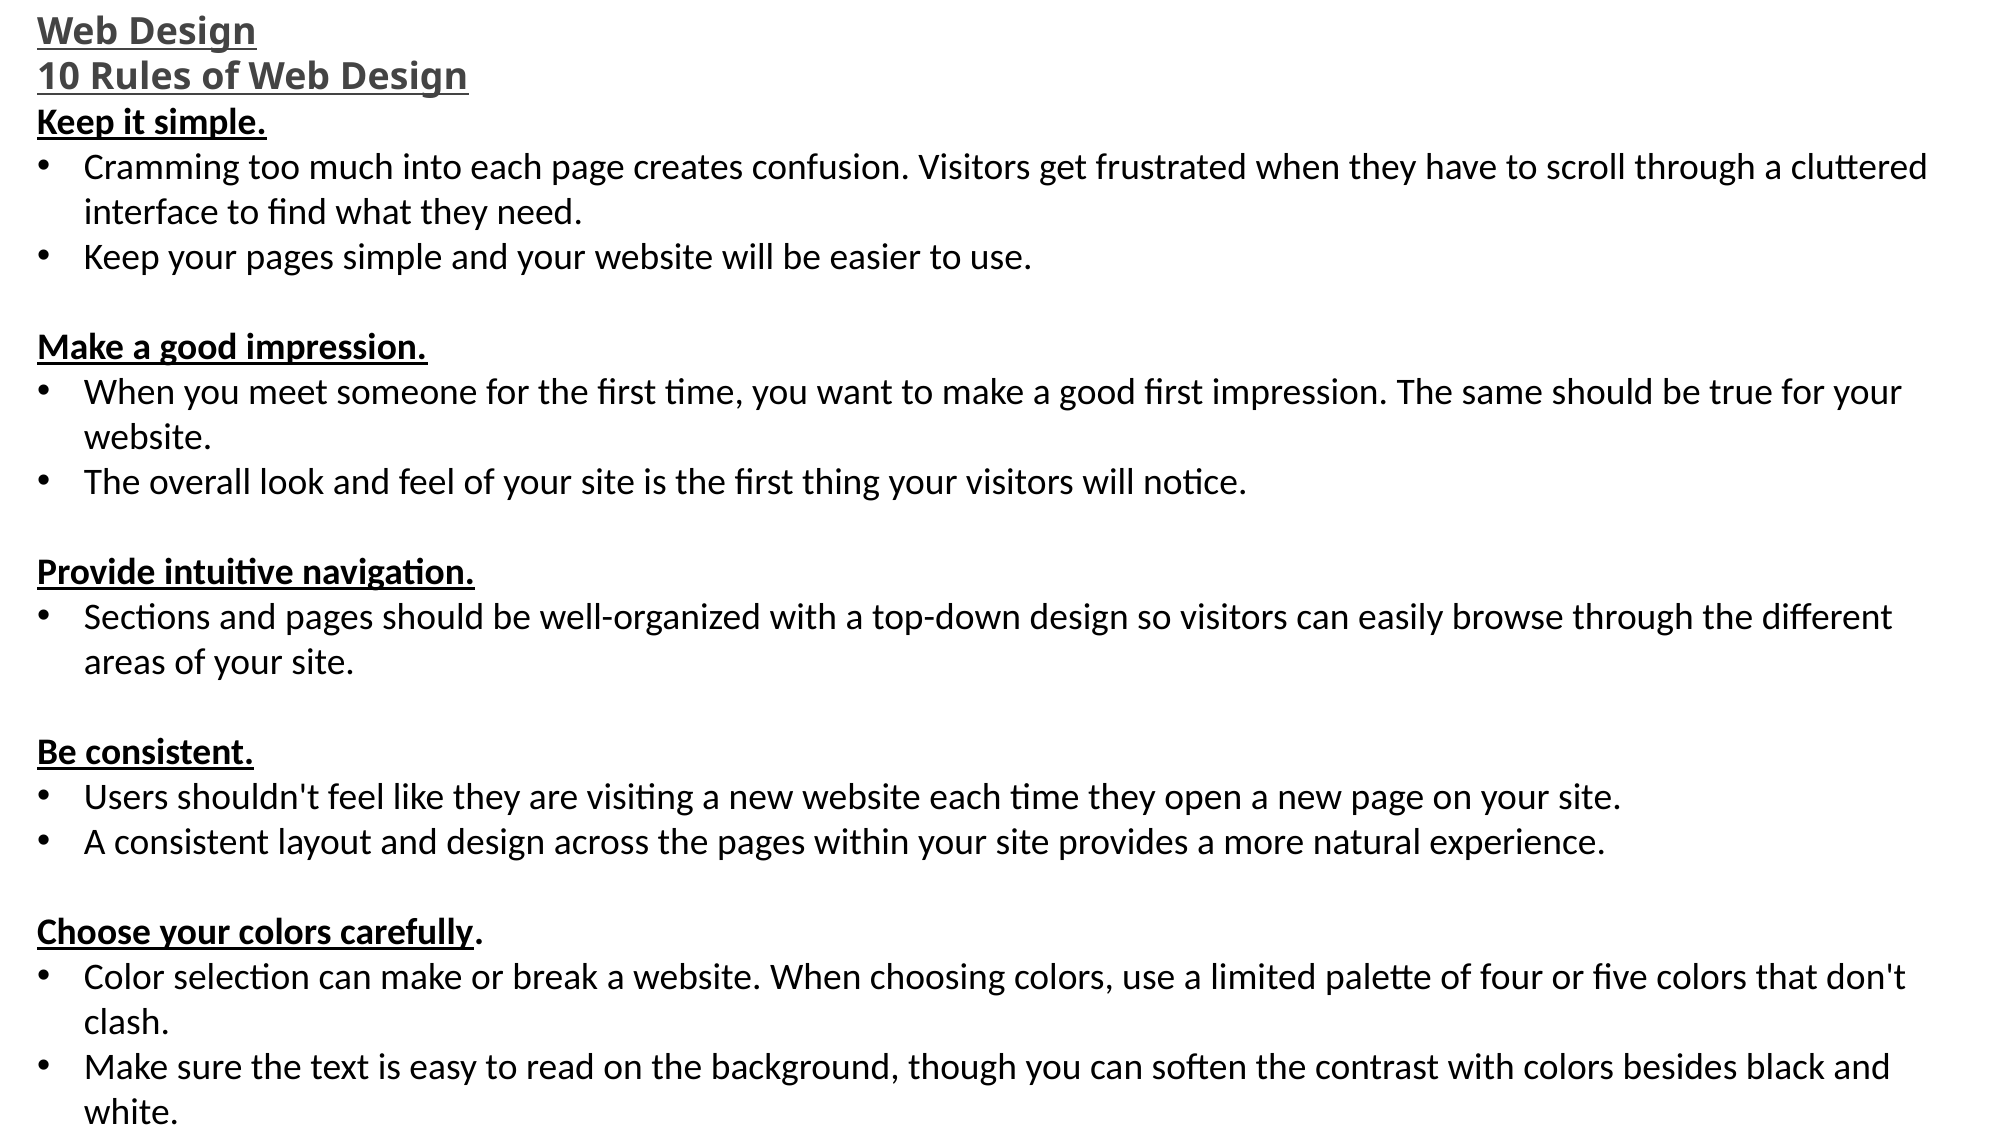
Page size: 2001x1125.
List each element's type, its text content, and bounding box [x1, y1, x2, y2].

text_box Web Design 10 Rules of Web Design Keep it simple. Cramming too much into each page creates confusion. Visitors get frustrated when they have to scroll through a cluttered interface to find what they need. Keep your pages simple and your website will be easier to use. Make a good impression. When you meet someone for the first time, you want to make a good first impression. The same should be true for your website. The overall look and feel of your site is the first thing your visitors will notice. Provide intuitive navigation. Sections and pages should be well-organized with a top-down design so visitors can easily browse through the different areas of your site. Be consistent. Users shouldn't feel like they are visiting a new website each time they open a new page on your site. A consistent layout and design across the pages within your site provides a more natural experience. Choose your colors carefully. Color selection can make or break a website. When choosing colors, use a limited palette of four or five colors that don't clash. Make sure the text is easy to read on the background, though you can soften the contrast with colors besides black and white. [22, 0, 1962, 1125]
